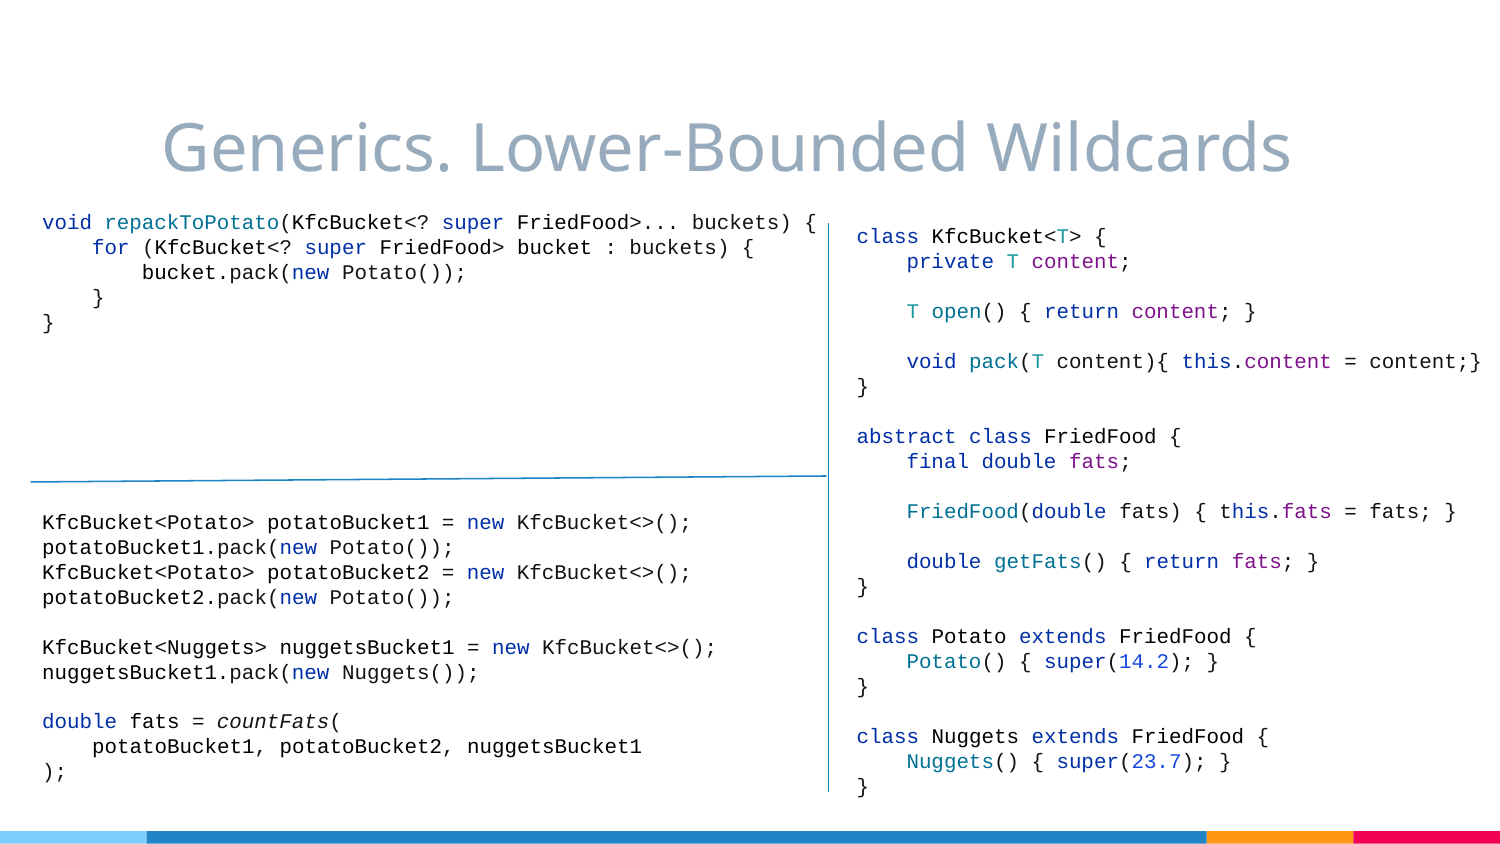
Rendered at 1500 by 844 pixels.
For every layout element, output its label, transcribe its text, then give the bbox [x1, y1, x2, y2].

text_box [30, 475, 824, 483]
title Generics. Lower-Bounded Wildcards [146, 58, 1421, 200]
text_box class KfcBucket<T> { private T content; T open() { return content; } void pack(T content){ this.content = content;} } abstract class FriedFood { final double fats; FriedFood(double fats) { this.fats = fats; } double getFats() { return fats; } } class Potato extends FriedFood { Potato() { super(14.2); } } class Nuggets extends FriedFood { Nuggets() { super(23.7); } } [841, 215, 1500, 806]
list void repackToPotato(KfcBucket<? super FriedFood>... buckets) { for (KfcBucket<? super FriedFood> bucket : buckets) { bucket.pack(new Potato()); } } KfcBucket<Potato> potatoBucket1 = new KfcBucket<>(); potatoBucket1.pack(new Potato()); KfcBucket<Potato> potatoBucket2 = new KfcBucket<>(); potatoBucket2.pack(new Potato()); KfcBucket<Nuggets> nuggetsBucket1 = new KfcBucket<>(); nuggetsBucket1.pack(new Nuggets()); double fats = countFats( potatoBucket1, potatoBucket2, nuggetsBucket1 ); [30, 202, 1091, 789]
